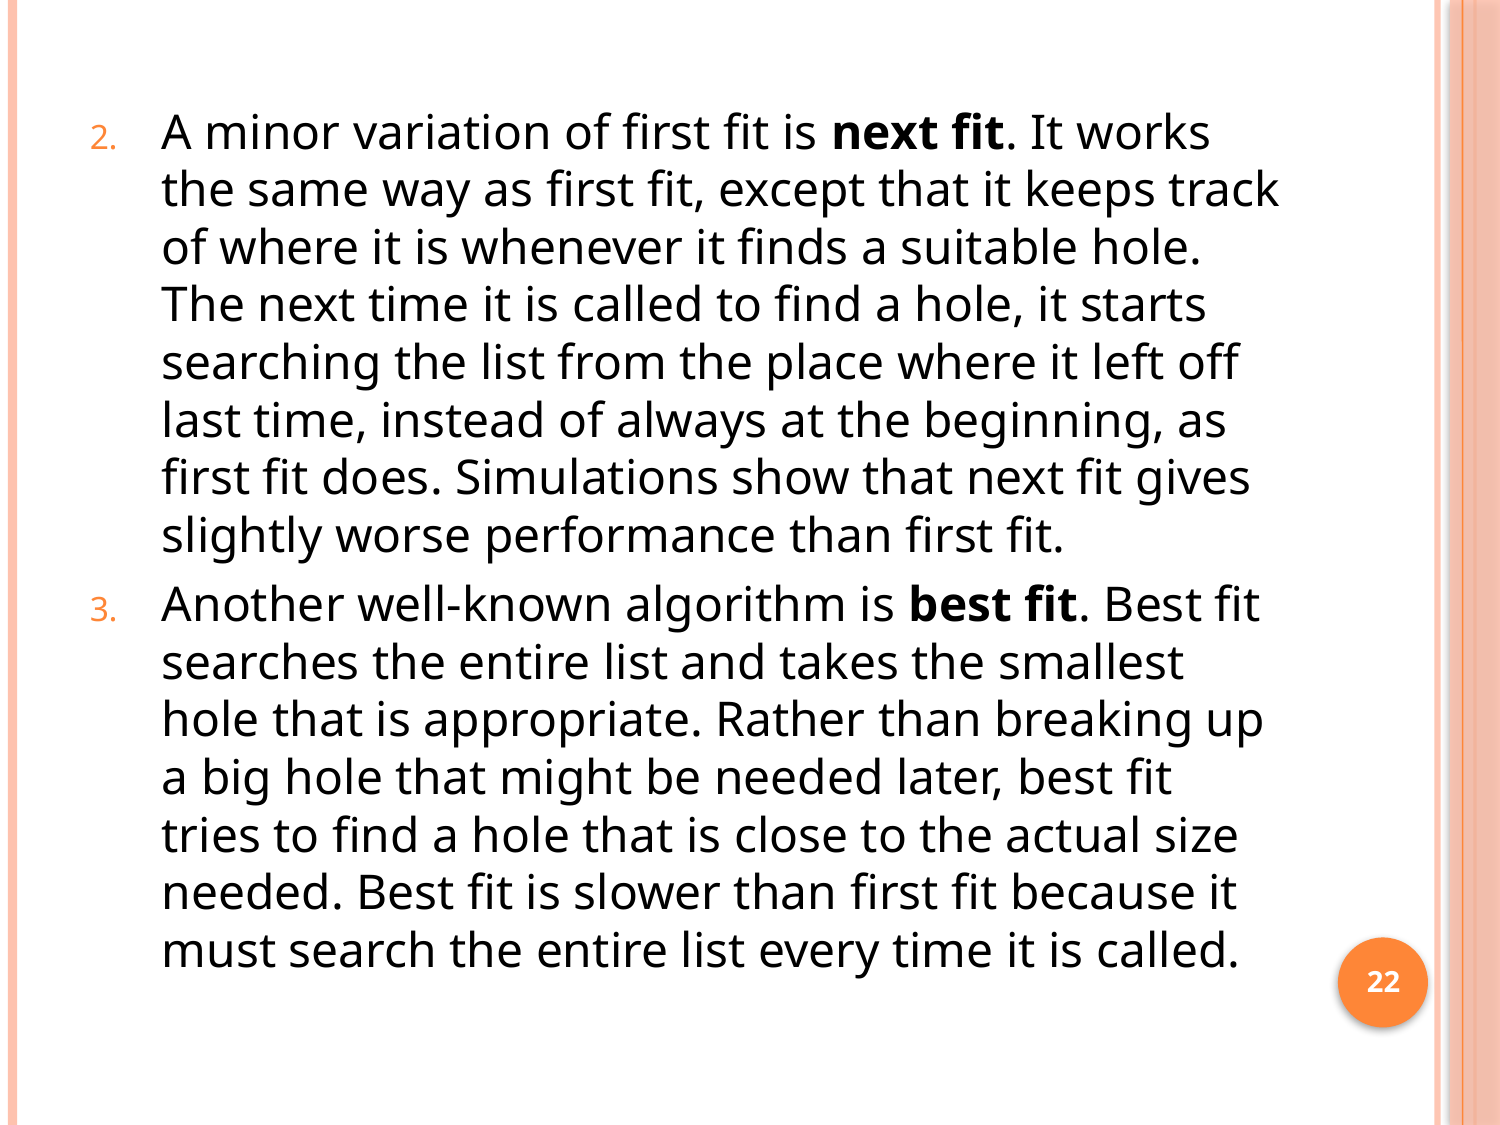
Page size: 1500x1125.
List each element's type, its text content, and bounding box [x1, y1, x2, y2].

slide_number 22 [1333, 940, 1434, 1027]
list A minor variation of first fit is next fit. It works the same way as first fit, except that it keeps track of where it is whenever it finds a suitable hole. The next time it is called to find a hole, it starts searching the list from the place where it left off last time, instead of always at the beginning, as first fit does. Simulations show that next fit gives slightly worse performance than first fit. Another well-known algorithm is best fit. Best fit searches the entire list and takes the smallest hole that is appropriate. Rather than breaking up a big hole that might be needed later, best fit tries to find a hole that is close to the actual size needed. Best fit is slower than first fit because it must search the entire list every time it is called. [75, 93, 1300, 1062]
